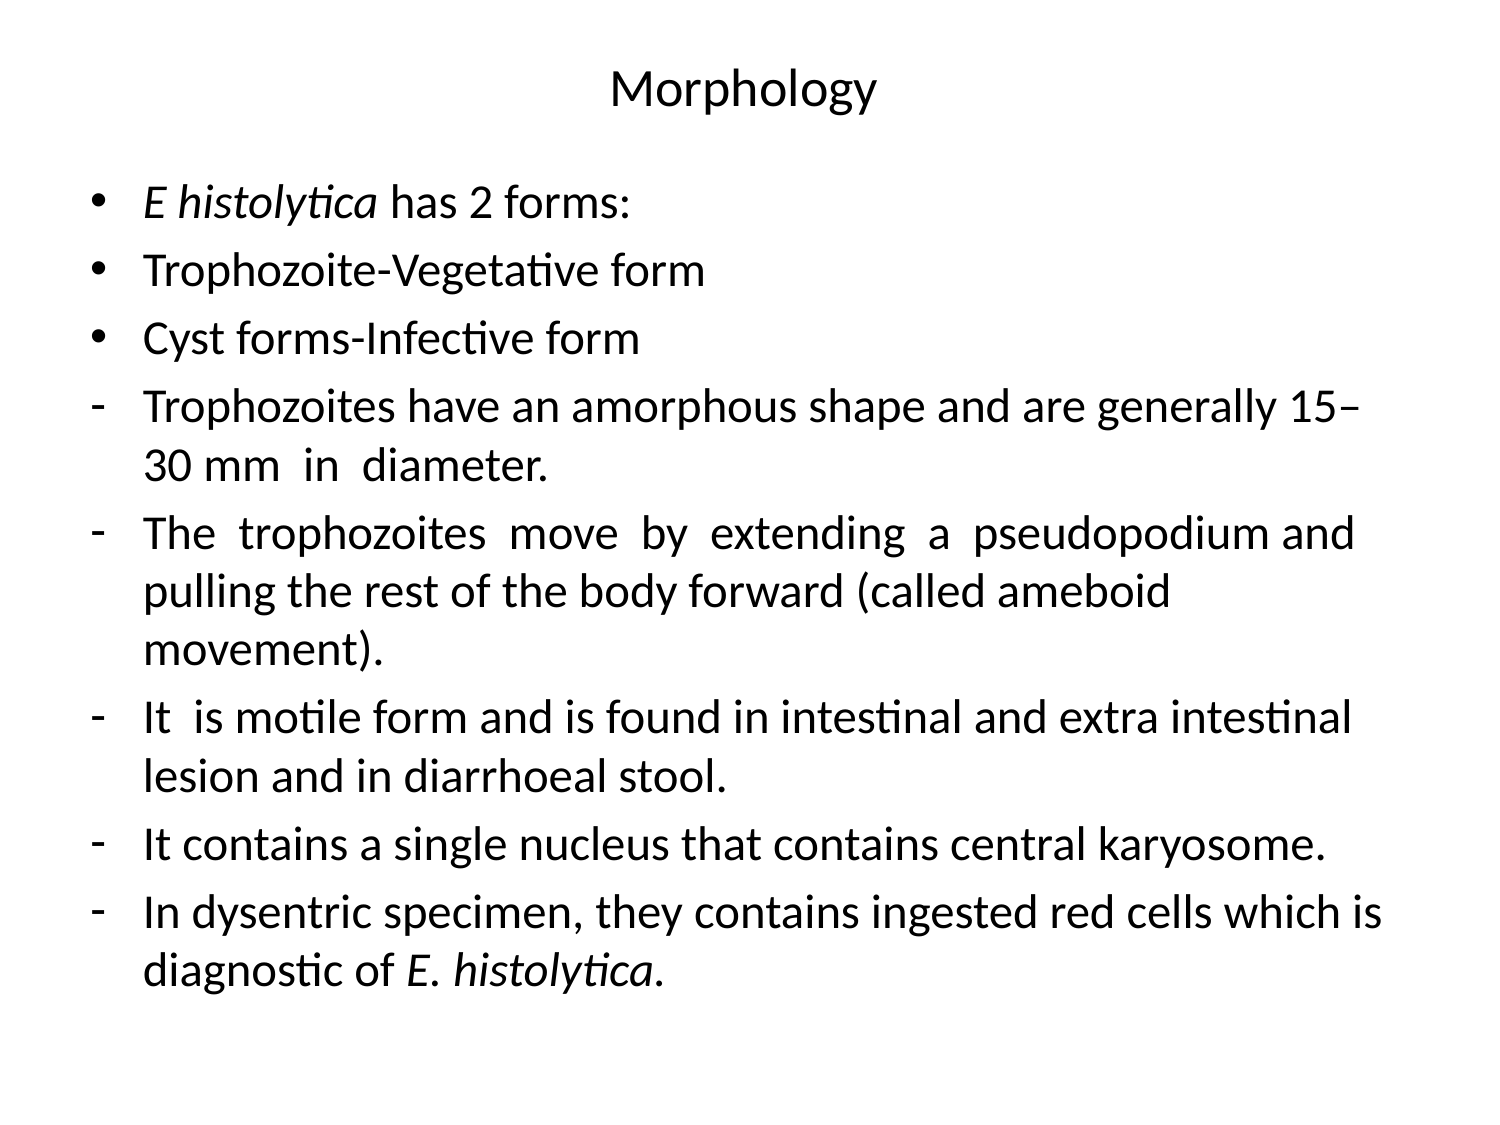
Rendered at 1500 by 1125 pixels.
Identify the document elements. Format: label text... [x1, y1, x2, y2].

list E histolytica has 2 forms: Trophozoite-Vegetative form Cyst forms-Infective form Trophozoites have an amorphous shape and are generally 15–30 mm in diameter. The trophozoites move by extending a pseudopodium and pulling the rest of the body forward (called ameboid movement). It is motile form and is found in intestinal and extra intestinal lesion and in diarrhoeal stool. It contains a single nucleus that contains central karyosome. In dysentric specimen, they contains ingested red cells which is diagnostic of E. histolytica. [75, 162, 1425, 1005]
title Morphology [75, 45, 1425, 125]
